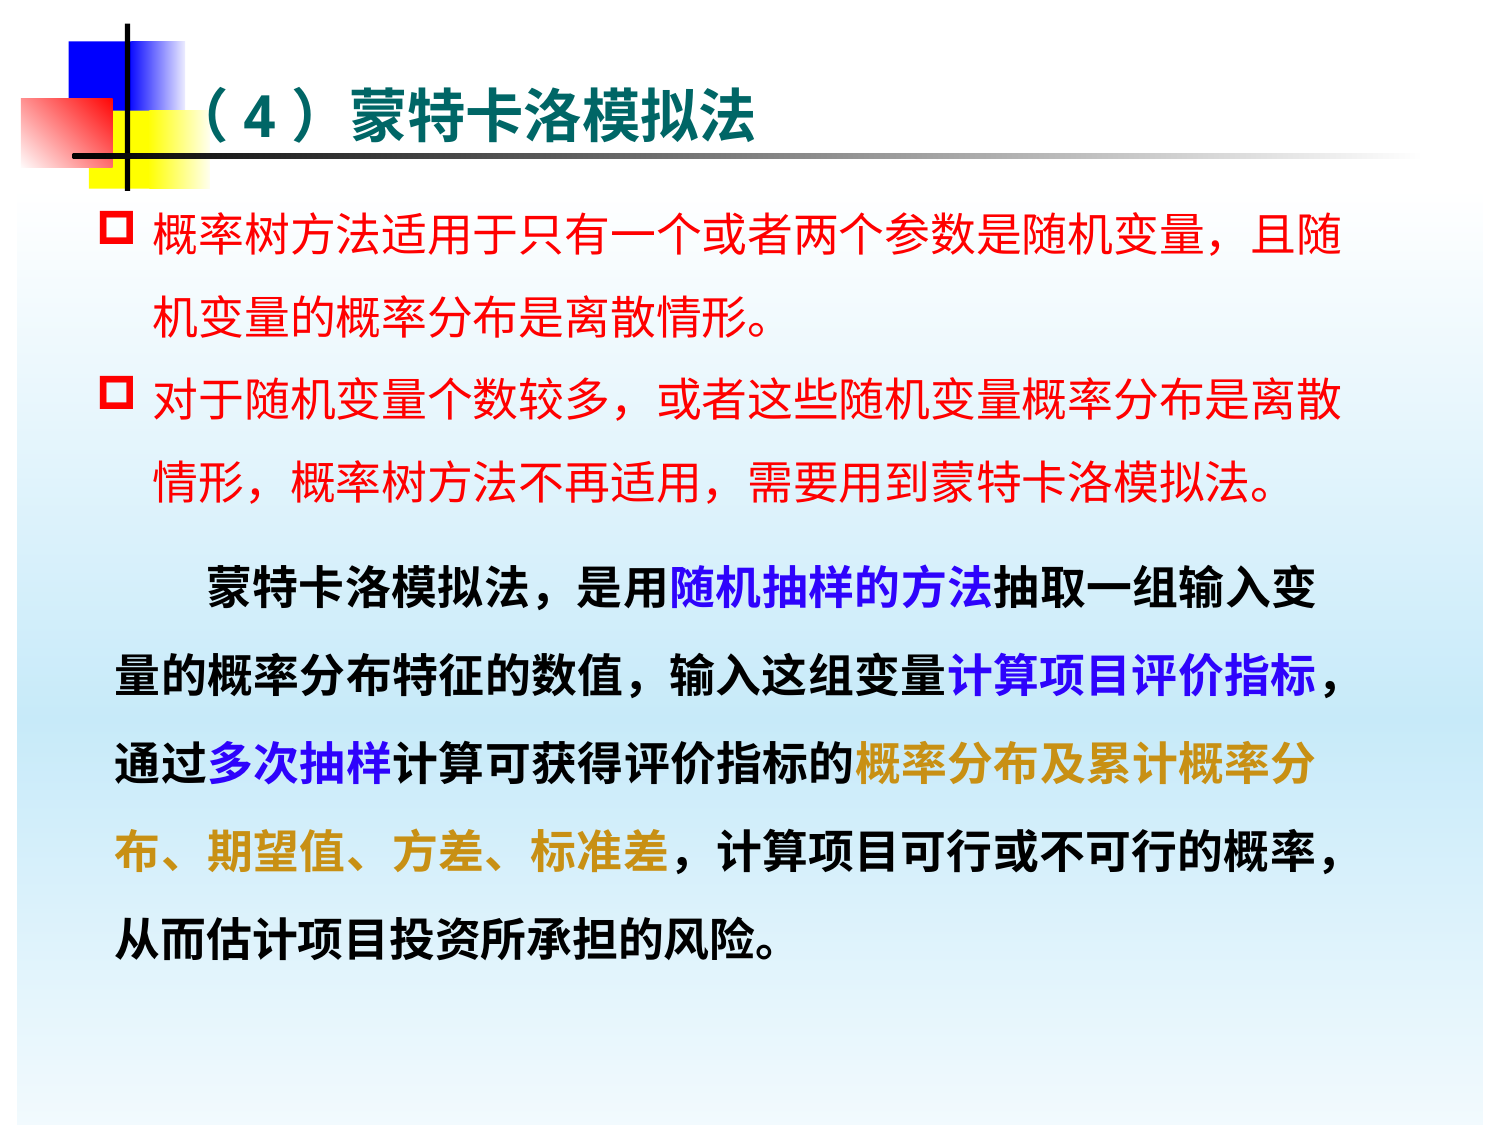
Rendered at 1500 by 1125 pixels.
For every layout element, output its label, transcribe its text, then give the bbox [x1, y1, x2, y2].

text_box [17, 191, 1483, 1125]
text_box 概率树方法适用于只有一个或者两个参数是随机变量，且随机变量的概率分布是离散情形。 对于随机变量个数较多，或者这些随机变量概率分布是离散情形，概率树方法不再适用，需要用到蒙特卡洛模拟法。 [81, 171, 1378, 516]
text_box 蒙特卡洛模拟法，是用随机抽样的方法抽取一组输入变量的概率分布特征的数值，输入这组变量计算项目评价指标，通过多次抽样计算可获得评价指标的概率分布及累计概率分布、期望值、方差、标准差，计算项目可行或不可行的概率，从而估计项目投资所承担的风险。 [100, 518, 1332, 973]
title （4）蒙特卡洛模拟法 [154, 37, 1190, 157]
